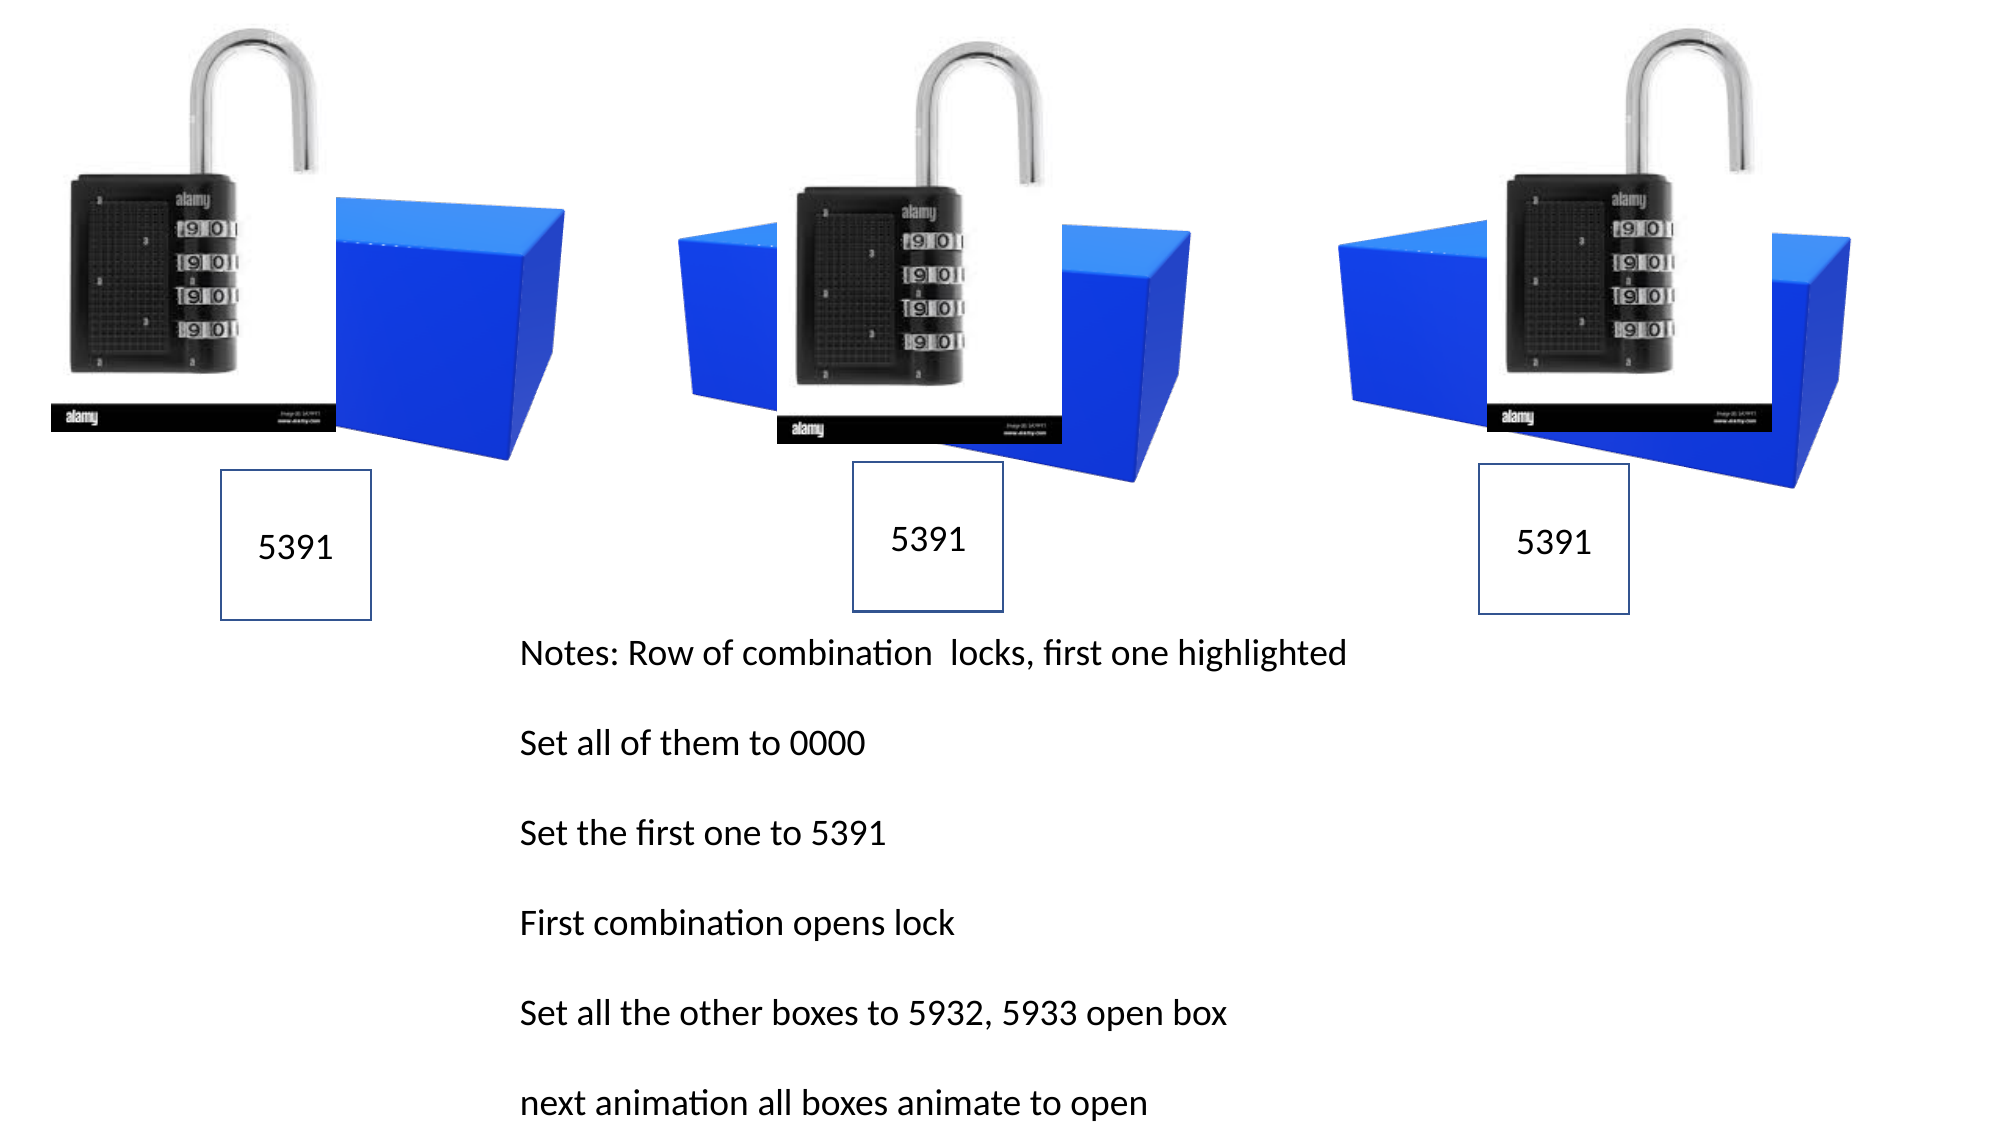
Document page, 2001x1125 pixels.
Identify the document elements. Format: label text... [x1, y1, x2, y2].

text_box 5391 [852, 461, 1004, 613]
text_box Notes: Row of combination locks, first one highlighted Set all of them to 0000 Set the first one to 5391 First combination opens lock Set all the other boxes to 5932, 5933 open box next animation all boxes animate to open [505, 620, 2000, 1125]
text_box 5391 [220, 469, 372, 621]
text_box 5391 [1478, 463, 1630, 615]
picture [51, 0, 586, 462]
picture [677, 12, 1212, 484]
picture [1337, 0, 1872, 490]
